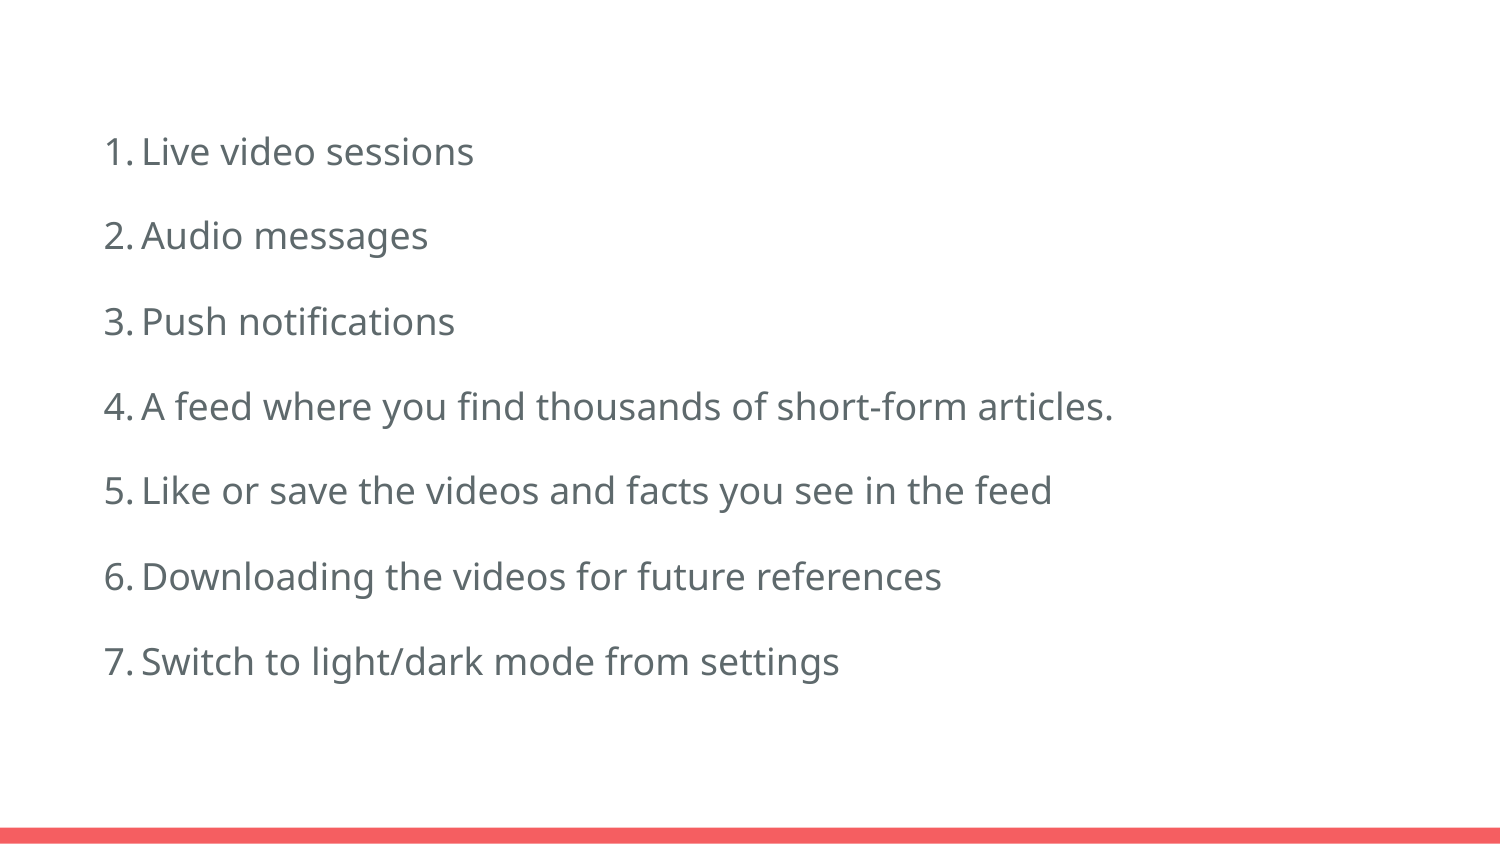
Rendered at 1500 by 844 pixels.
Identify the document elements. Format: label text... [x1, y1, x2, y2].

list Live video sessions Audio messages Push notifications A feed where you find thousands of short-form articles. Like or save the videos and facts you see in the feed Downloading the videos for future references Switch to light/dark mode from settings [51, 105, 1449, 667]
